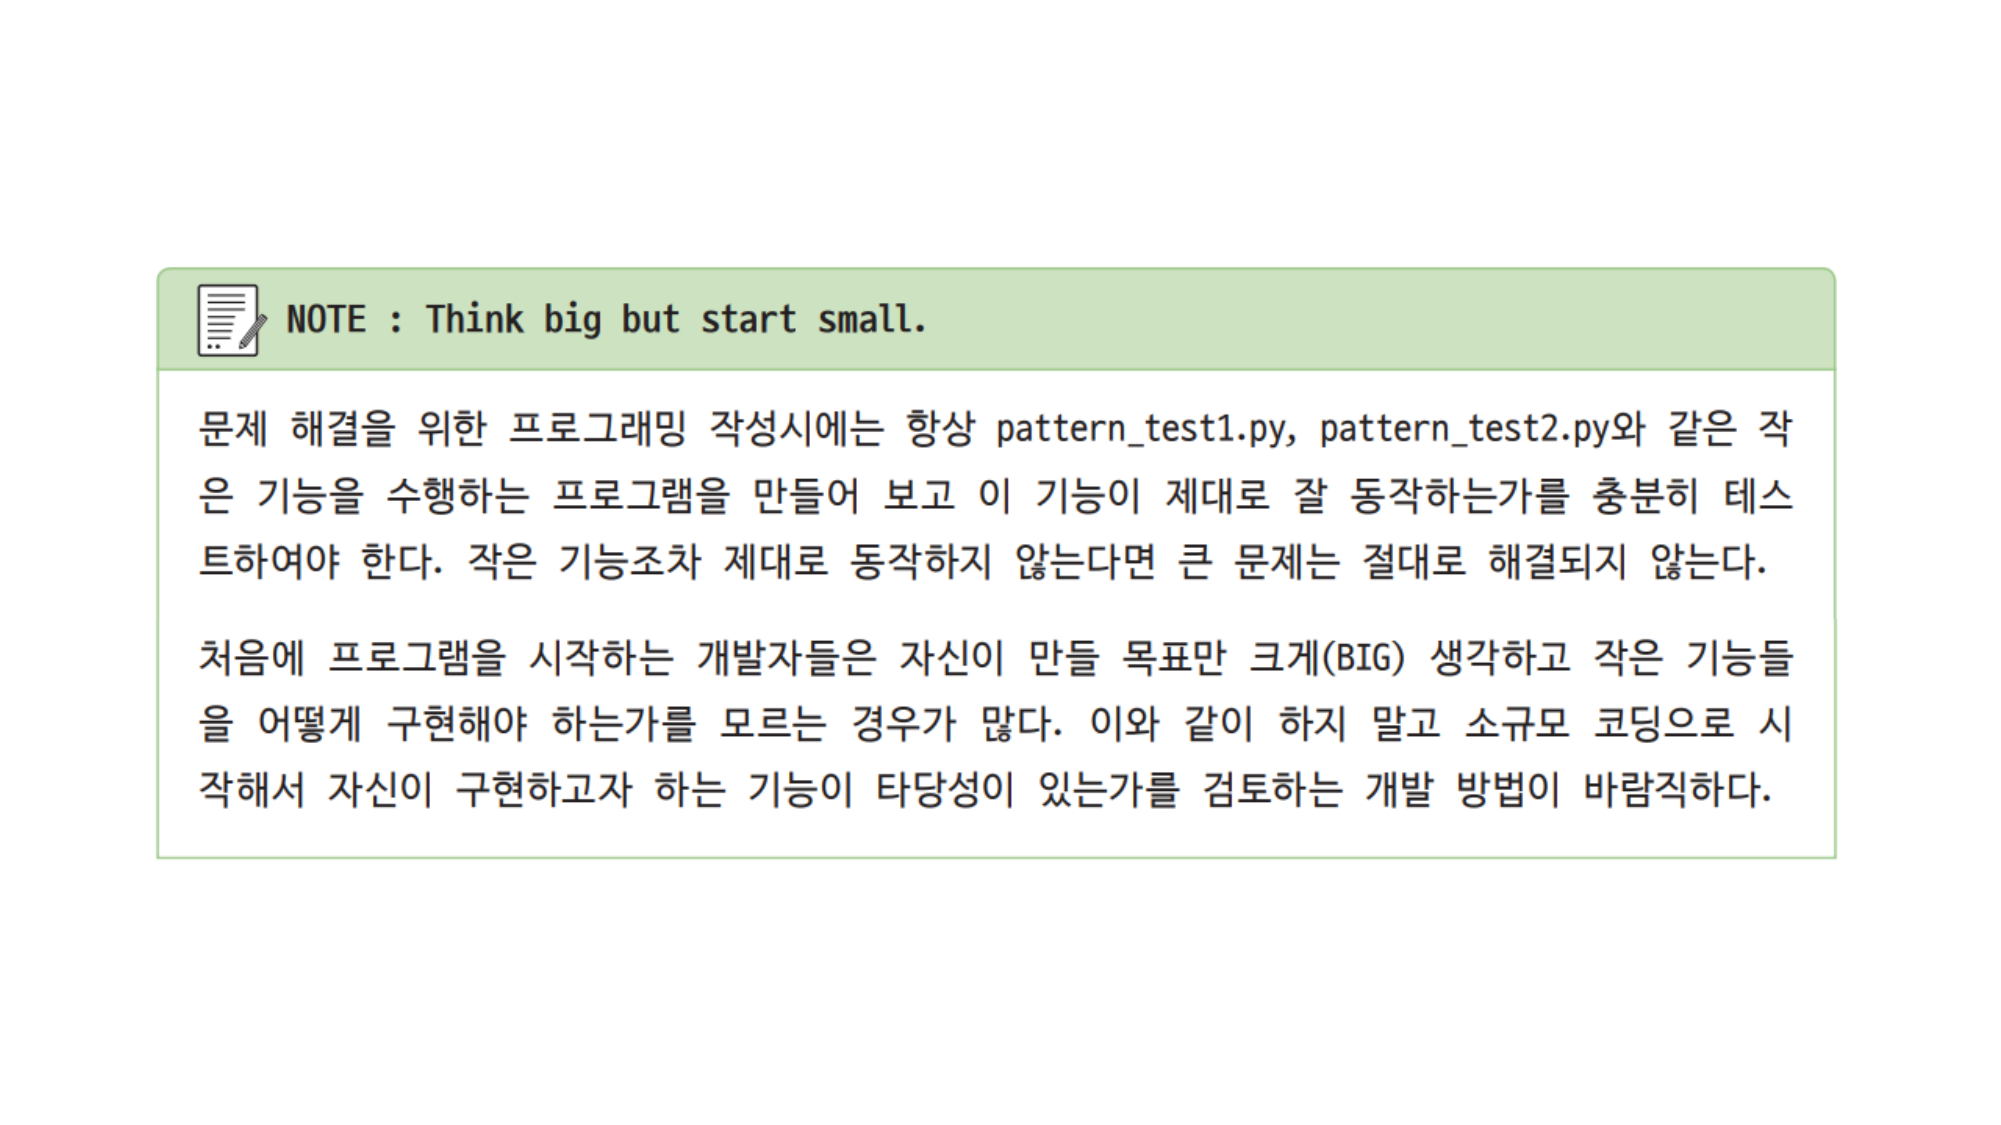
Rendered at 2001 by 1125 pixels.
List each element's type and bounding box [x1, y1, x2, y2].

text_box [147, 255, 1853, 870]
